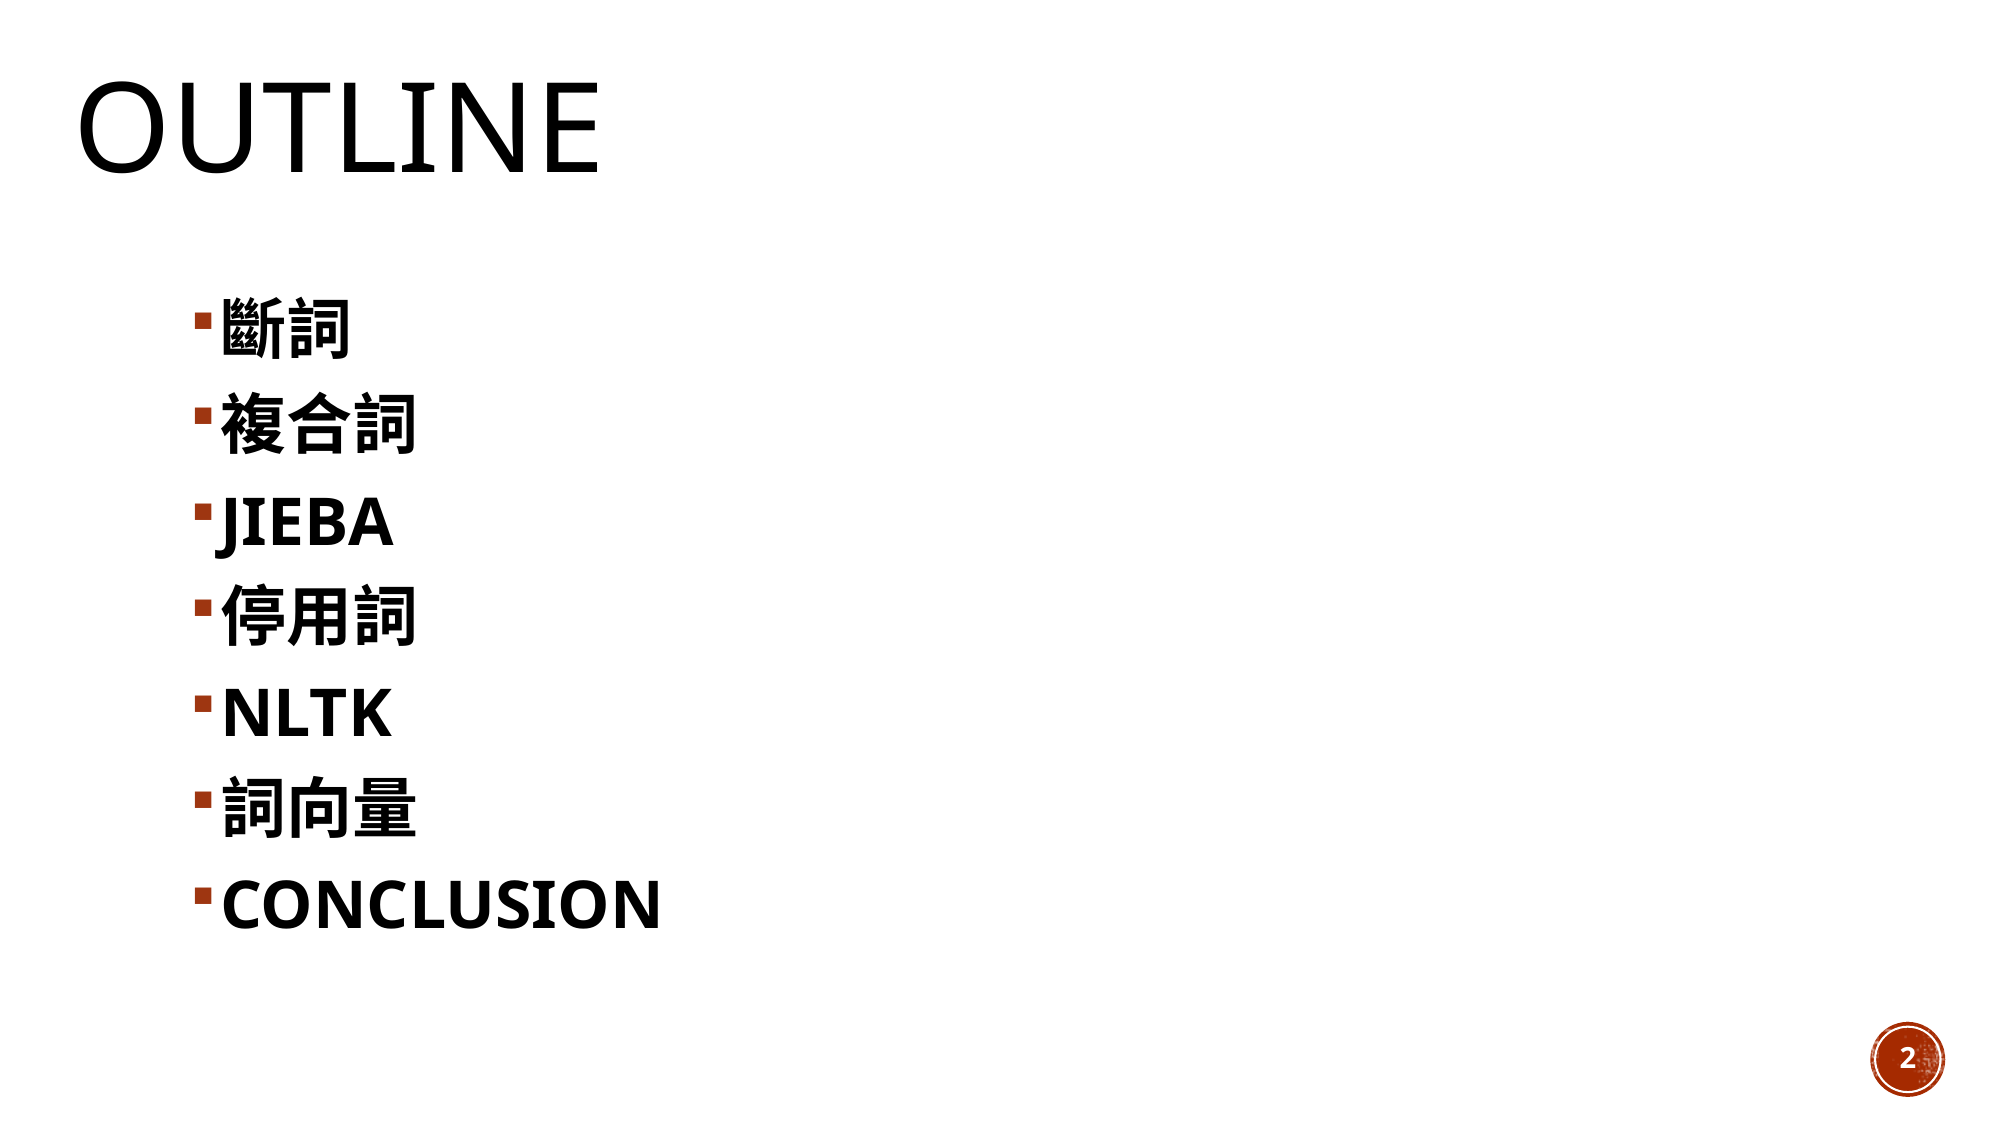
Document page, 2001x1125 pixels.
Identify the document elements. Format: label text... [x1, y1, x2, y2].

slide_number 2 [1855, 1028, 1961, 1089]
list 斷詞 複合詞 JIEBA 停用詞 NLTK 詞向量 CONCLUSION [175, 288, 1826, 954]
title OUTLINE [58, 0, 1709, 264]
